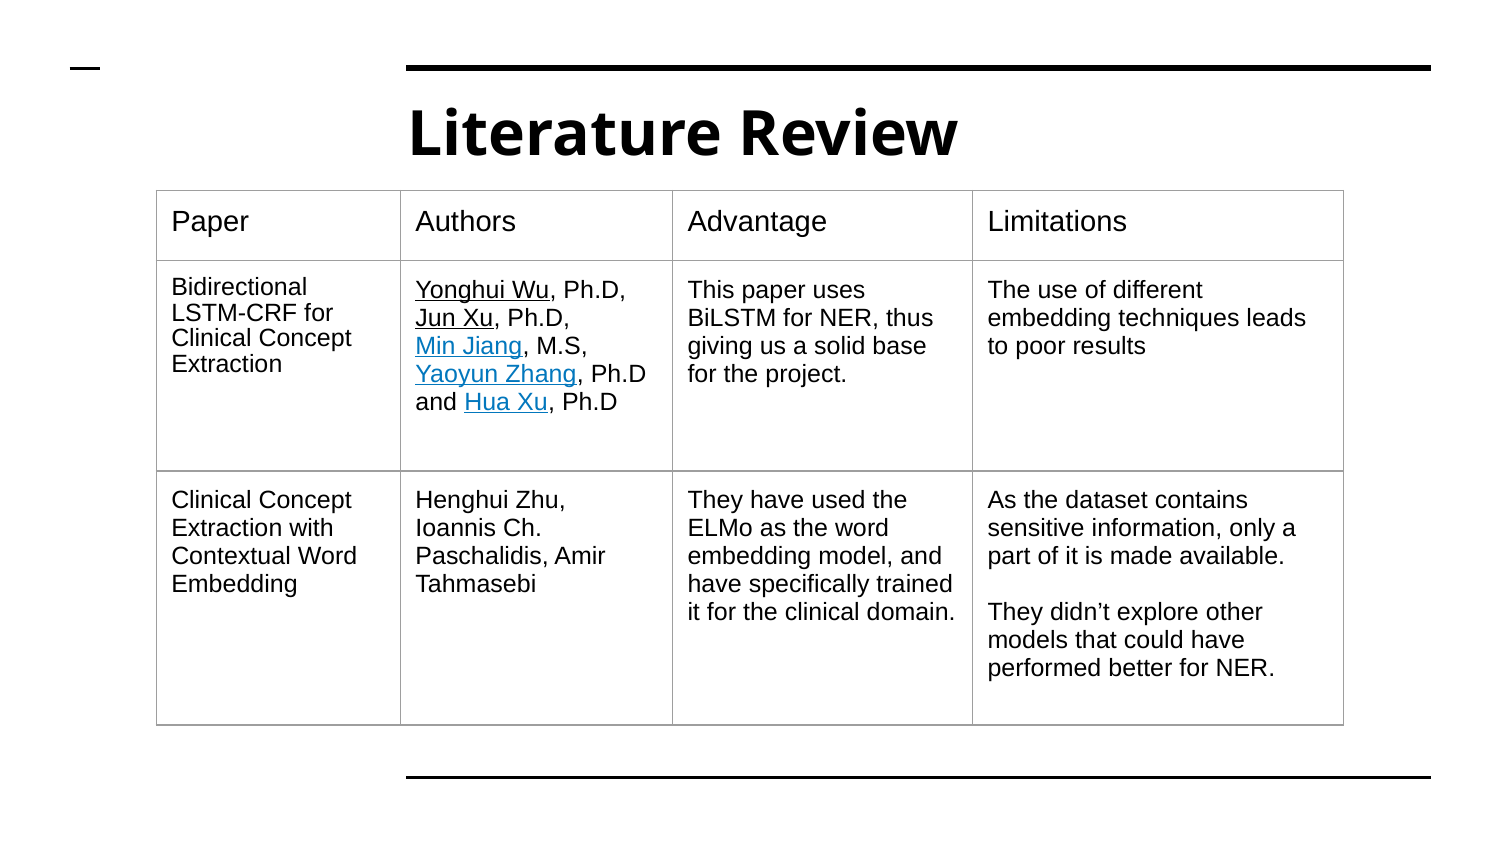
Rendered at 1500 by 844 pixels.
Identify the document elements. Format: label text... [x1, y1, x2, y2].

table_header Authors [401, 191, 672, 260]
table_header Limitations [973, 191, 1343, 260]
table_cell Henghui Zhu, Ioannis Ch. Paschalidis, Amir Tahmasebi [401, 472, 672, 724]
title Literature Review [392, 78, 1430, 183]
table_header Advantage [673, 191, 972, 260]
table_header Paper [157, 191, 400, 260]
table_cell As the dataset contains sensitive information, only a part of it is made available. They didn’t explore other models that could have performed better for NER. [973, 472, 1343, 724]
table_cell The use of different embedding techniques leads to poor results [973, 261, 1343, 470]
table_cell This paper uses BiLSTM for NER, thus giving us a solid base for the project. [673, 261, 972, 470]
table_cell They have used the ELMo as the word embedding model, and have specifically trained it for the clinical domain. [673, 472, 972, 724]
table_cell Bidirectional LSTM-CRF for Clinical Concept Extraction [157, 261, 400, 470]
table_cell Clinical Concept Extraction with Contextual Word Embedding [157, 472, 400, 724]
table_cell Yonghui Wu, Ph.D, Jun Xu, Ph.D, Min Jiang, M.S, Yaoyun Zhang, Ph.D and Hua Xu, Ph.D [401, 261, 672, 470]
